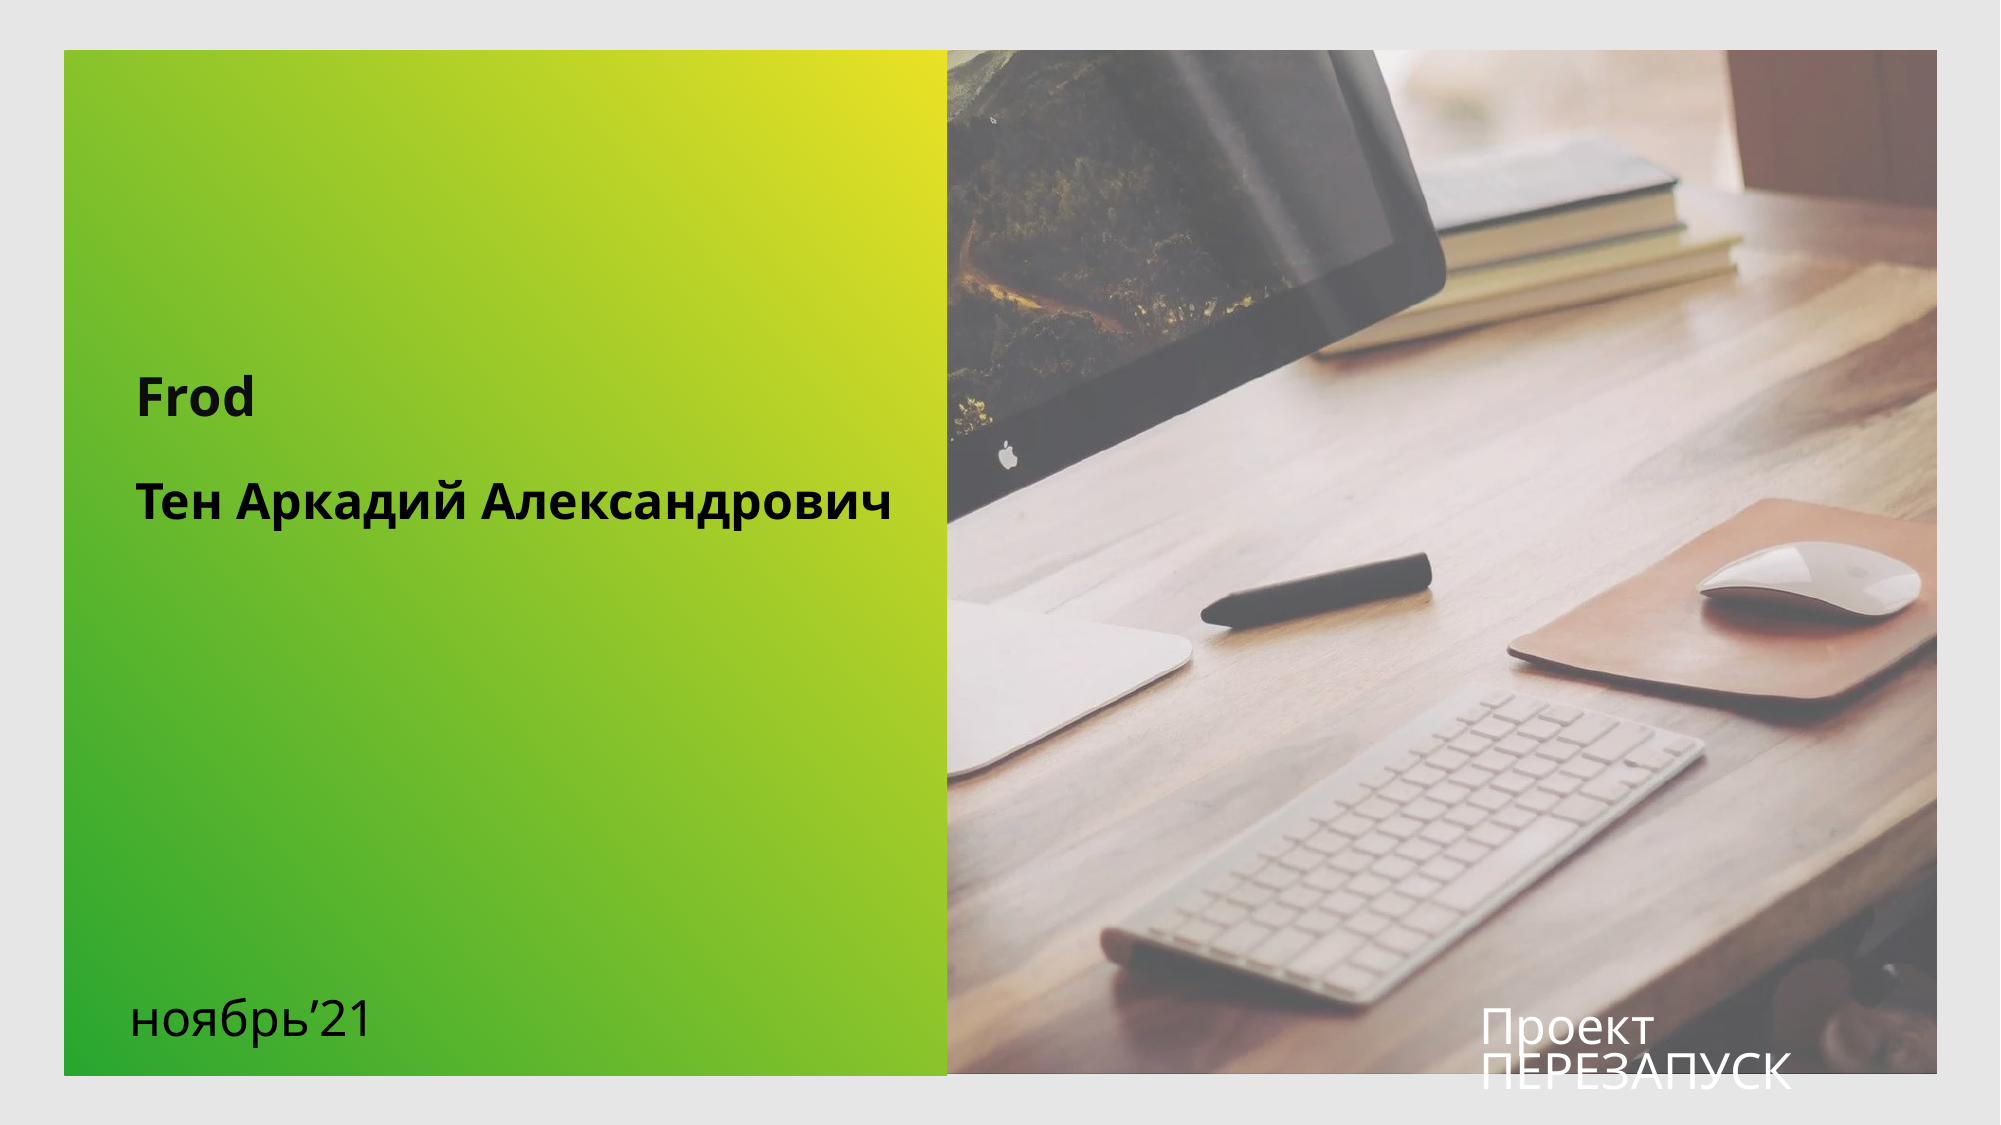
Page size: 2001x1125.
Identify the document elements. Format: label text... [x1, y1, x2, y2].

title Frod [120, 276, 953, 436]
text_box ноябрь’21 [115, 985, 948, 1064]
list Тен Аркадий Александрович [120, 468, 964, 728]
